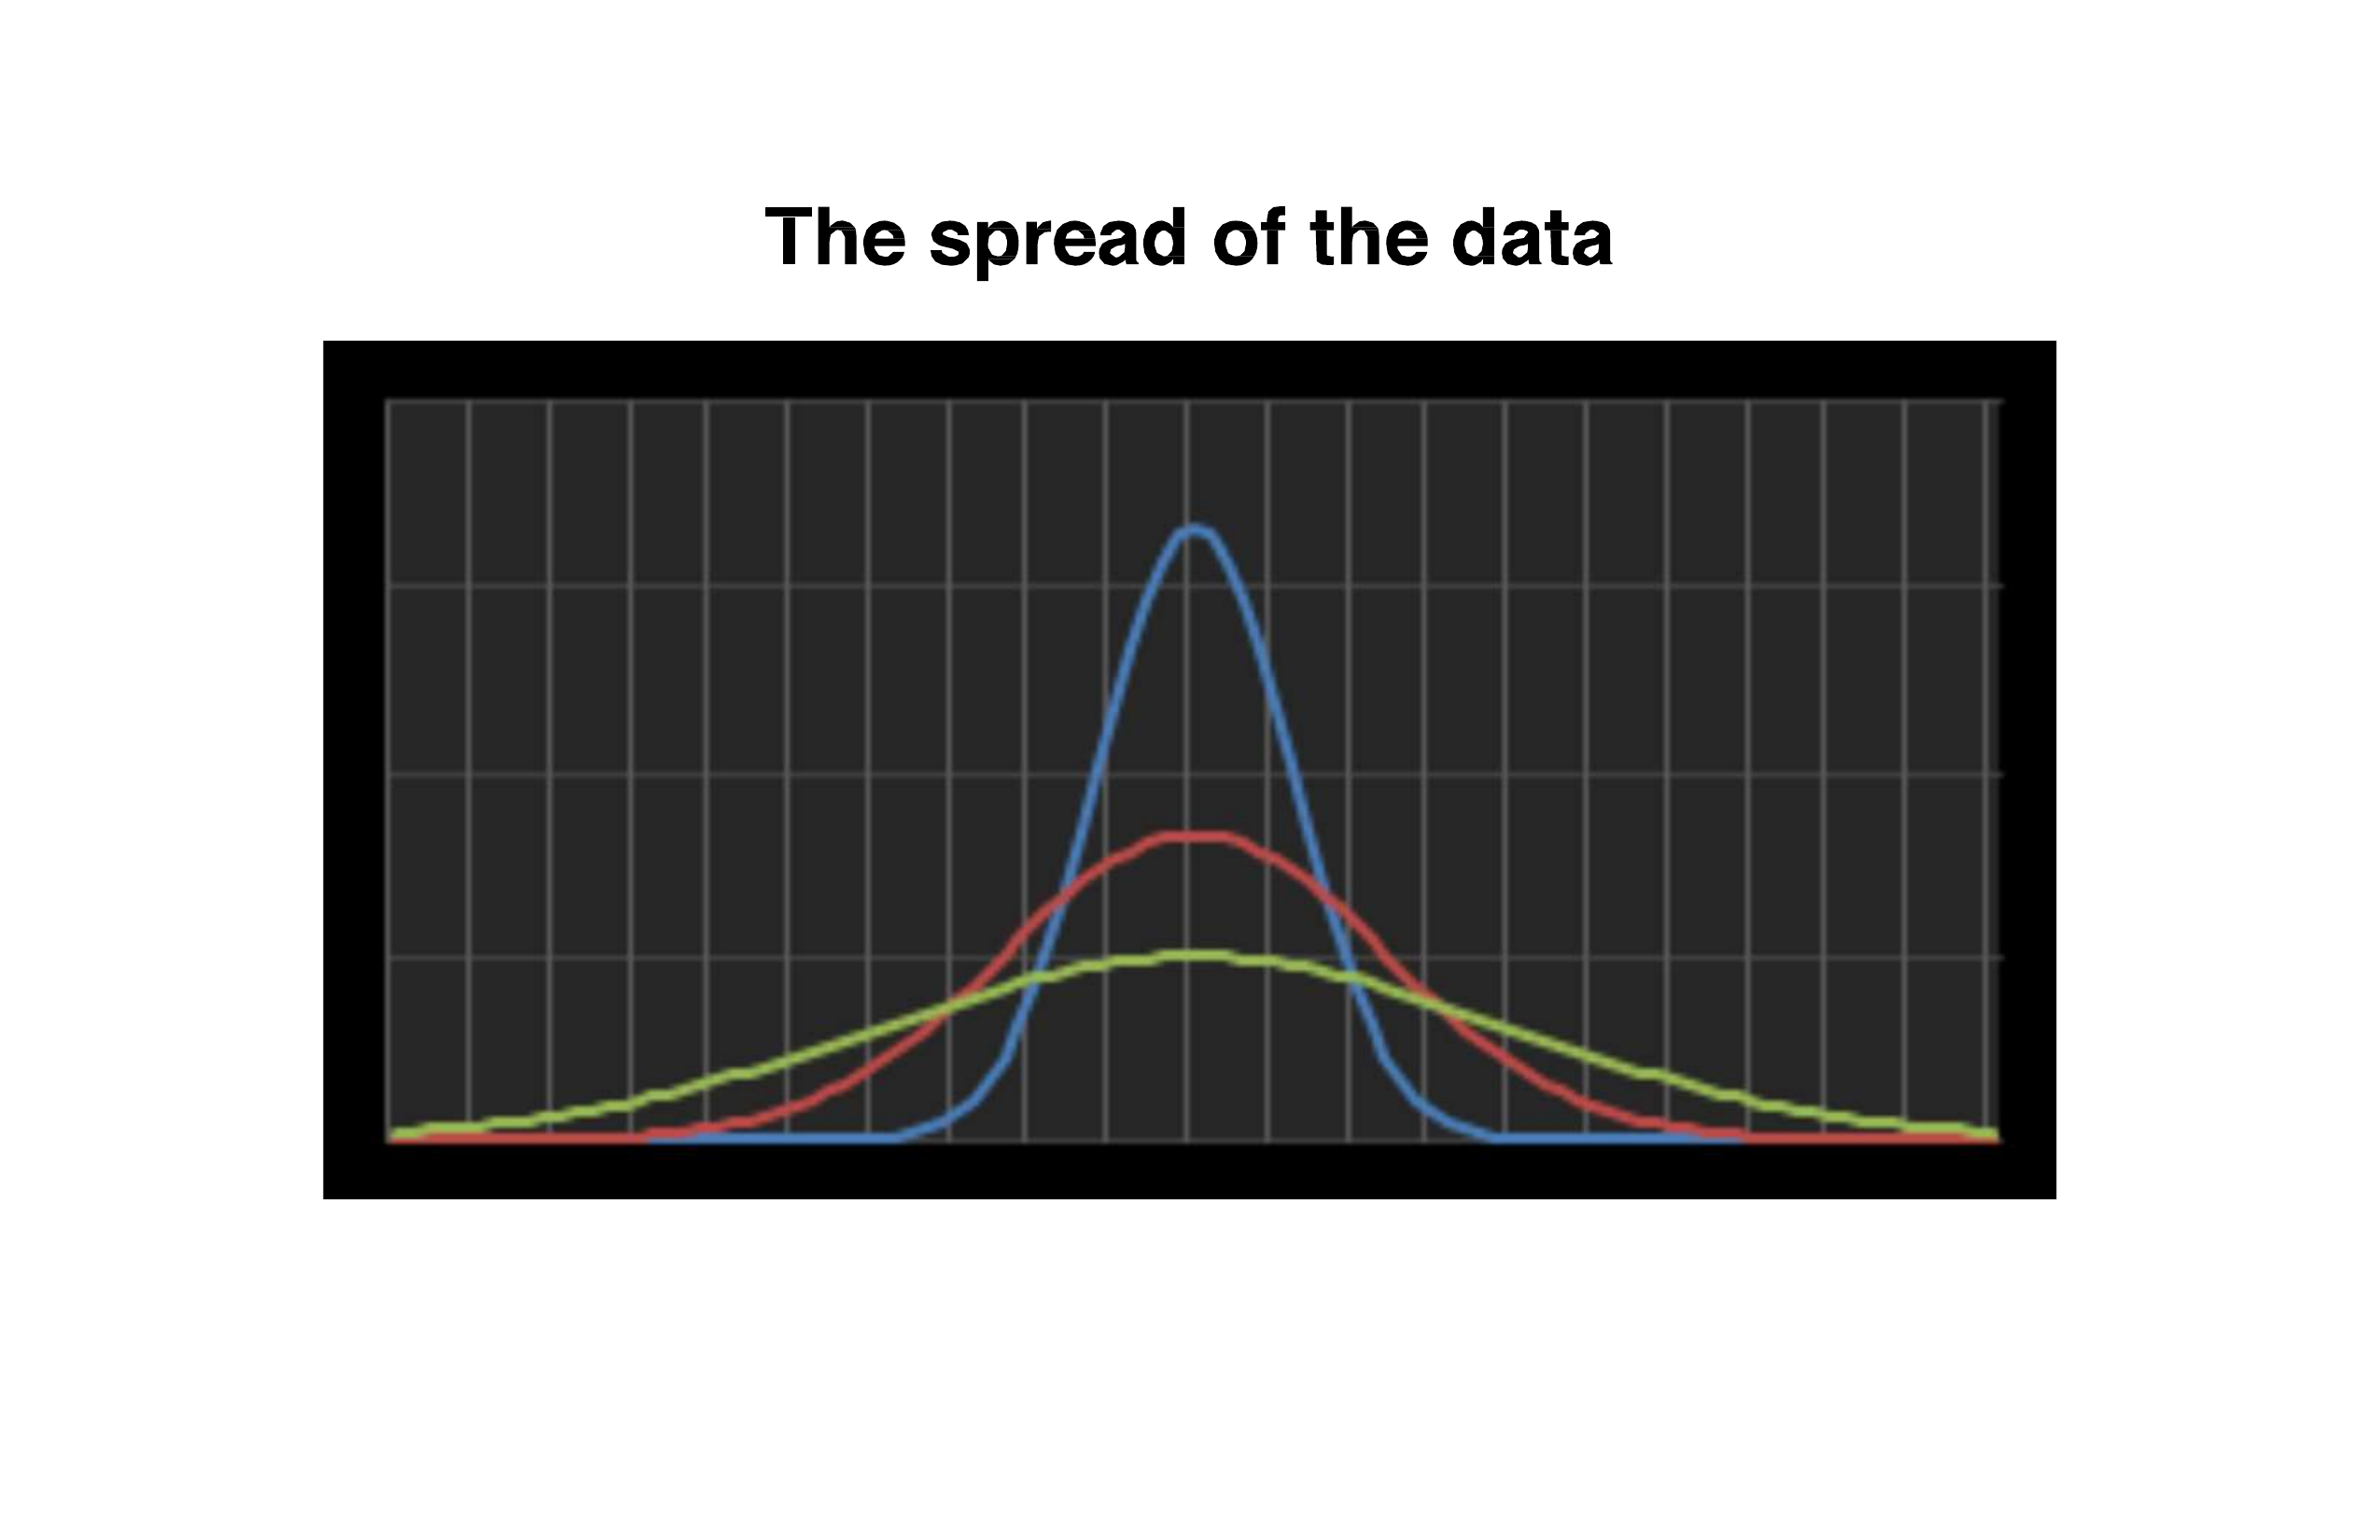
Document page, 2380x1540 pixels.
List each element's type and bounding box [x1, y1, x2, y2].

text_box [1026, 220, 1052, 265]
text_box [1452, 206, 1494, 266]
text_box [1261, 205, 1286, 265]
text_box [976, 220, 1019, 282]
text_box [1545, 210, 1569, 265]
text_box [862, 220, 905, 266]
text_box [1386, 220, 1428, 266]
text_box [1340, 206, 1379, 265]
text_box [1502, 220, 1542, 266]
text_box [1309, 210, 1335, 265]
text_box [931, 220, 971, 266]
text_box [1099, 220, 1139, 266]
text_box [1213, 220, 1258, 266]
text_box [818, 206, 857, 265]
text_box [323, 341, 2057, 1199]
text_box [1142, 206, 1184, 266]
text_box [1054, 220, 1096, 266]
text_box [1573, 220, 1613, 266]
